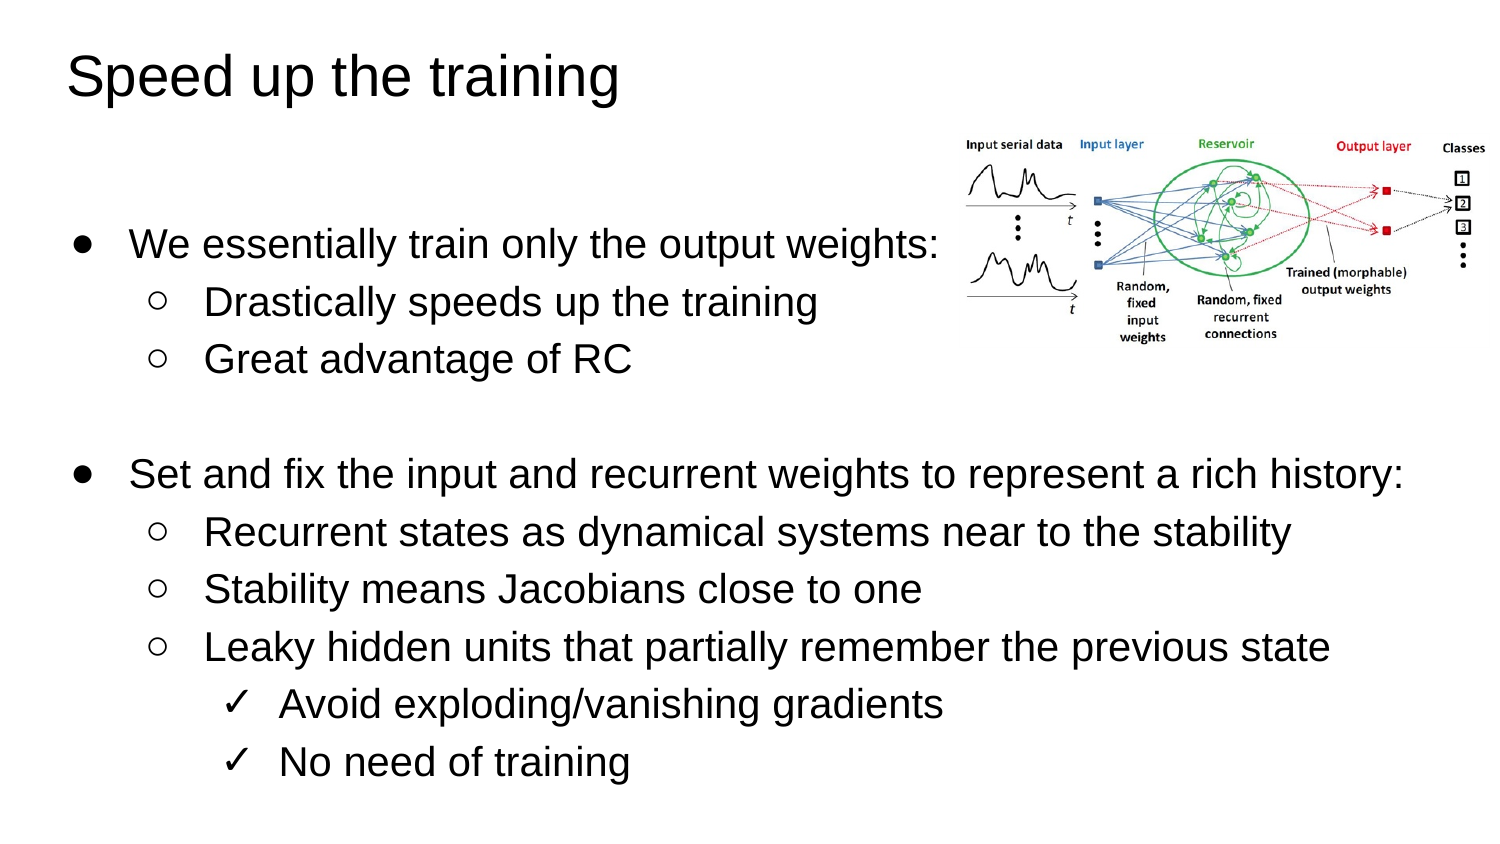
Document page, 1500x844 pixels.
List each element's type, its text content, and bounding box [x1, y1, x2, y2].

picture [959, 133, 1491, 348]
title Speed up the training [51, 23, 1449, 117]
list We essentially train only the output weights: Drastically speeds up the training Great advantage of RC Set and fix the input and recurrent weights to represent a rich history: Recurrent states as dynamical systems near to the stability Stability means Jacobians close to one Leaky hidden units that partially remember the previous state Avoid exploding/vanishing gradients No need of training [38, 194, 1437, 698]
